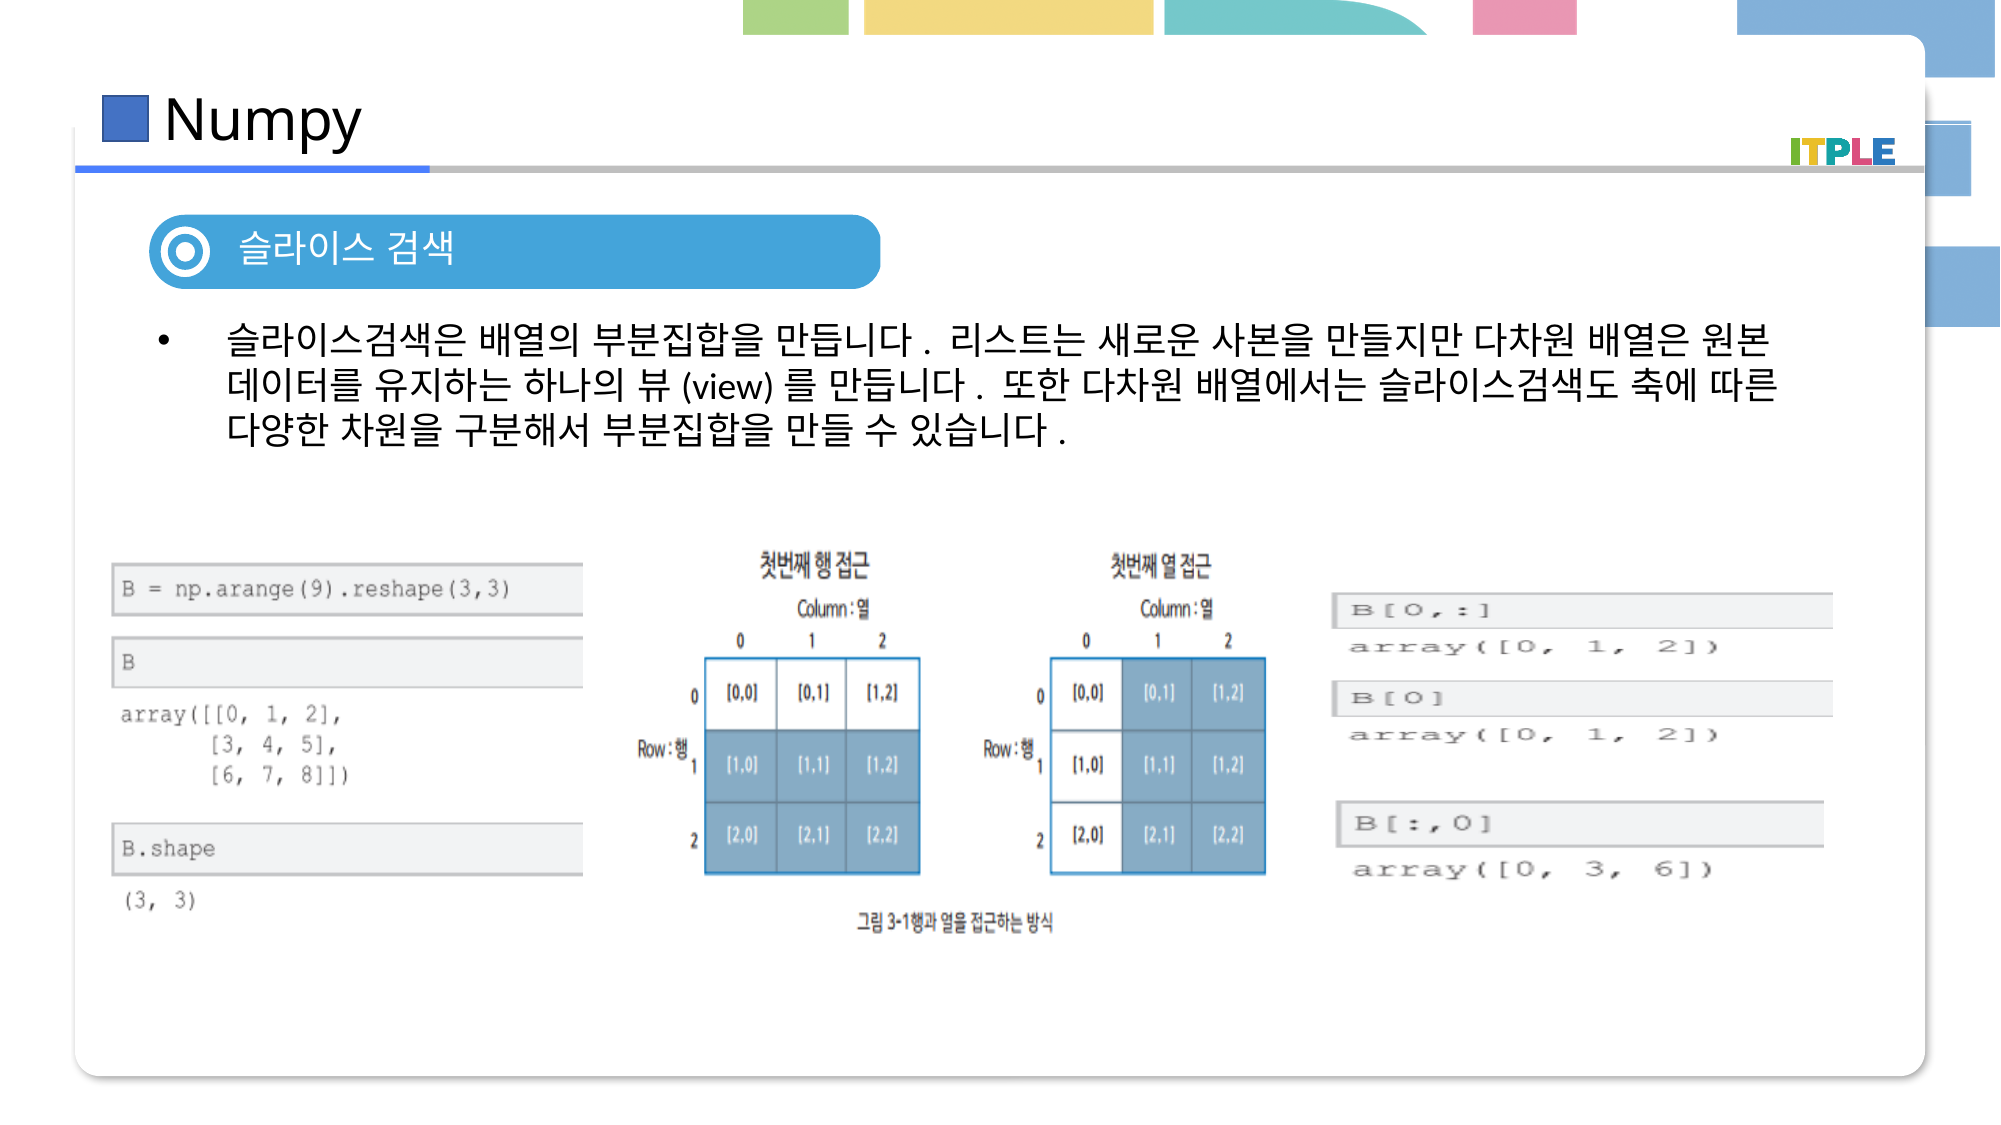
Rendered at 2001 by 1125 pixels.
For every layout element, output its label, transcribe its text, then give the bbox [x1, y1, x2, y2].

text_box 슬라이스 검색 [223, 217, 471, 278]
picture [1327, 585, 1833, 756]
picture [96, 547, 583, 934]
picture [1791, 138, 1895, 165]
picture [1334, 796, 1824, 897]
picture [616, 534, 1311, 971]
list 슬라이스검색은 배열의 부분집합을 만듭니다. 리스트는 새로운 사본을 만들지만 다차원 배열은 원본 데이터를 유지하는 하나의 뷰(view)를 만듭니다. 또한 다차원 배열에서는 슬라이스검색도 축에 따른 다양한 차원을 구분해서 부분집합을 만들 수 있습니다. [142, 309, 1833, 494]
